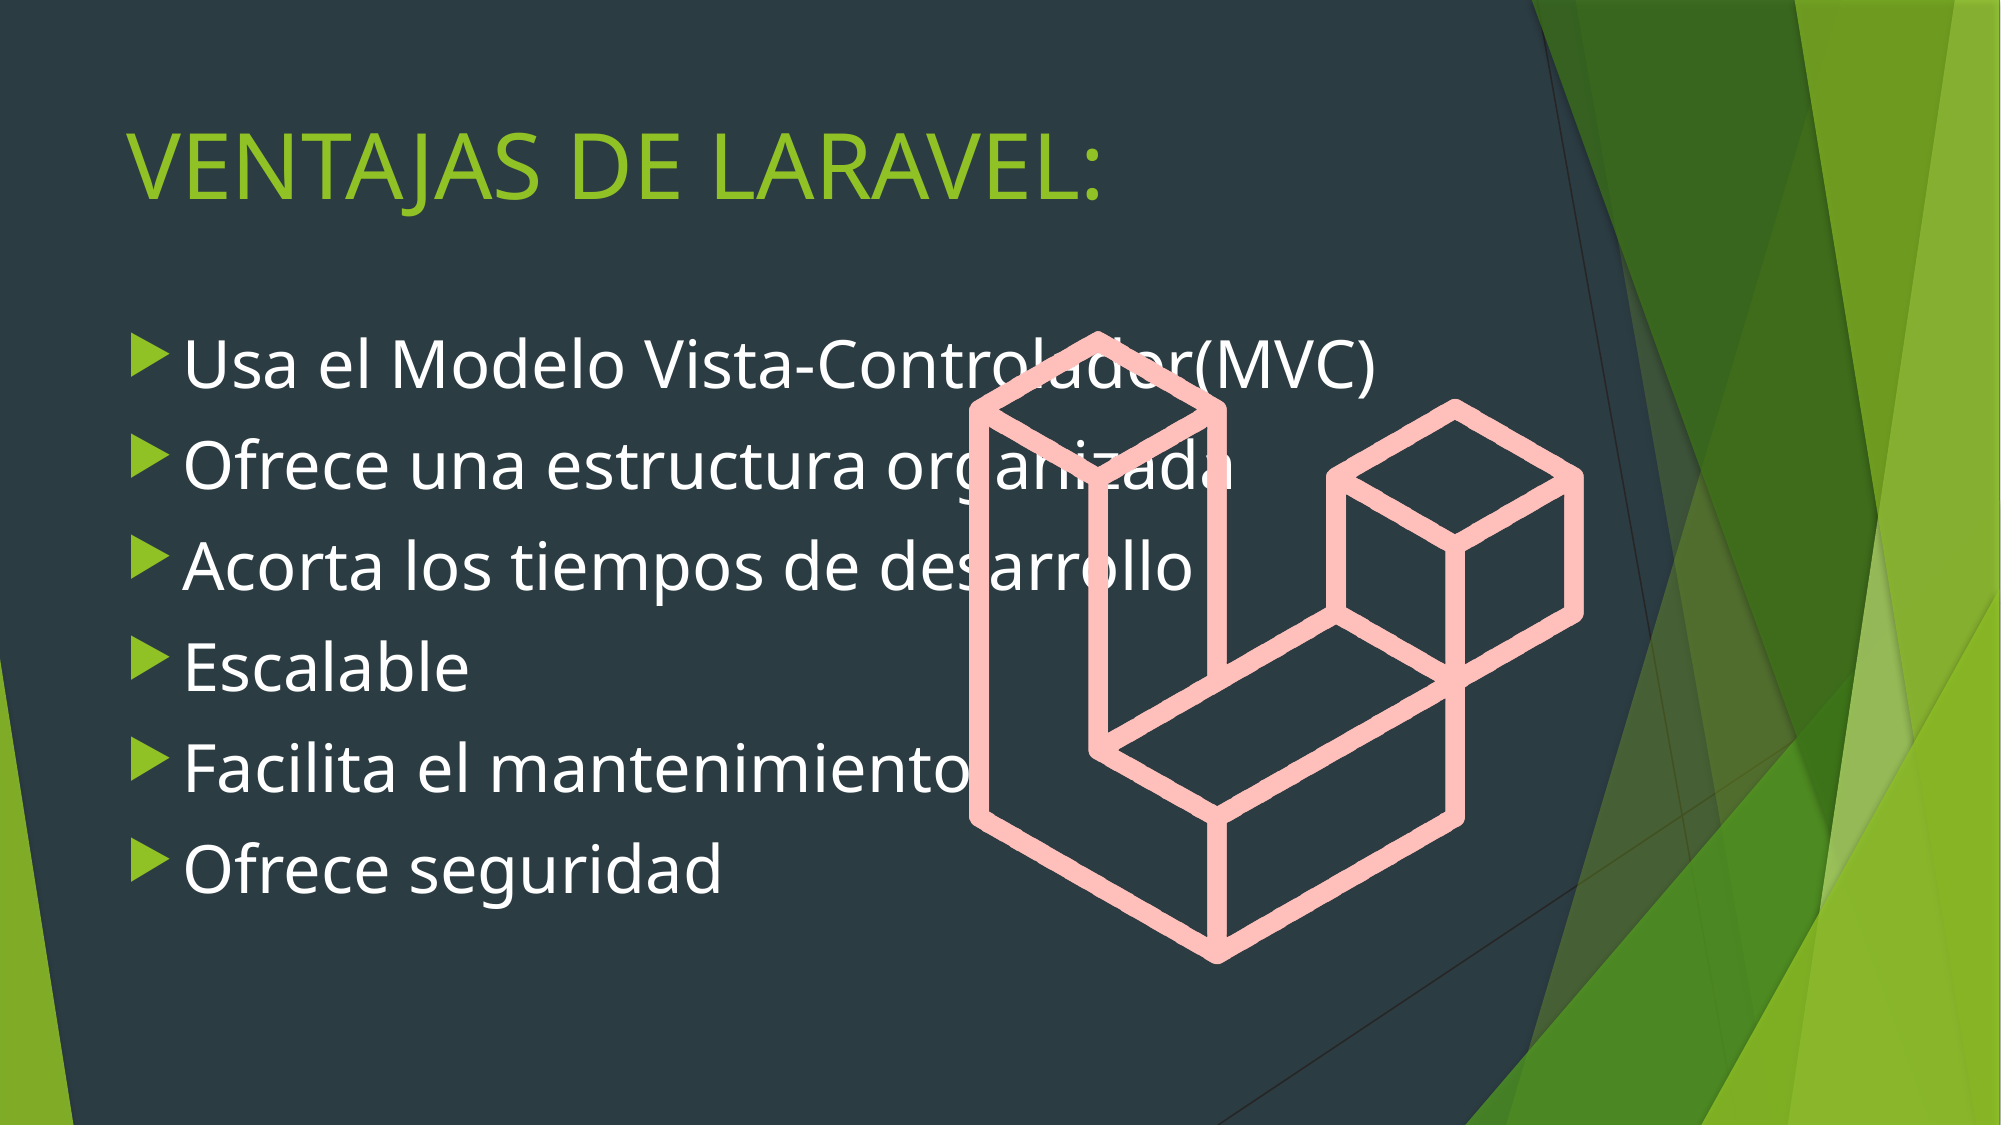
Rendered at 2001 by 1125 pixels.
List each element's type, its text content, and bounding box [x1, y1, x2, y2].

picture [968, 330, 1589, 975]
list Usa el Modelo Vista-Controlador(MVC) Ofrece una estructura organizada Acorta los tiempos de desarrollo Escalable Facilita el mantenimiento Ofrece seguridad [111, 314, 1522, 991]
title VENTAJAS DE LARAVEL: [111, 99, 1617, 247]
